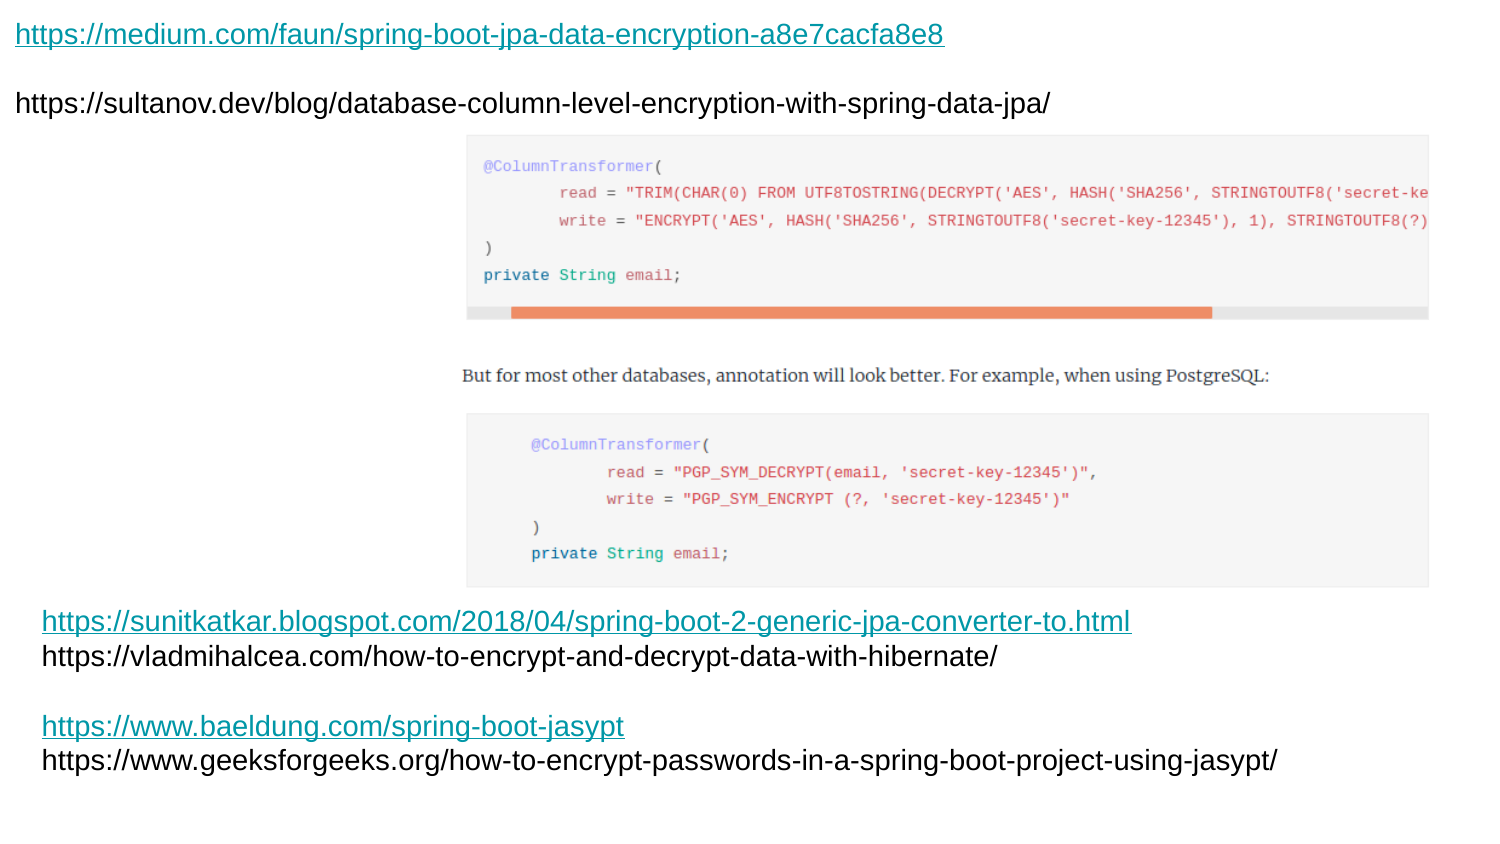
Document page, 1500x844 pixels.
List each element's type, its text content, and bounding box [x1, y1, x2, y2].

picture [452, 123, 1463, 596]
text_box https://sunitkatkar.blogspot.com/2018/04/spring-boot-2-generic-jpa-converter-to.html https://vladmihalcea.com/how-to-encrypt-and-decrypt-data-with-hibernate/ https://www.baeldung.com/spring-boot-jasypt https://www.geeksforgeeks.org/how-to-encrypt-passwords-in-a-spring-boot-project-using-jasypt/ [26, 586, 1431, 792]
text_box https://medium.com/faun/spring-boot-jpa-data-encryption-a8e7cacfa8e8 https://sultanov.dev/blog/database-column-level-encryption-with-spring-data-jpa/ [0, 0, 1463, 135]
